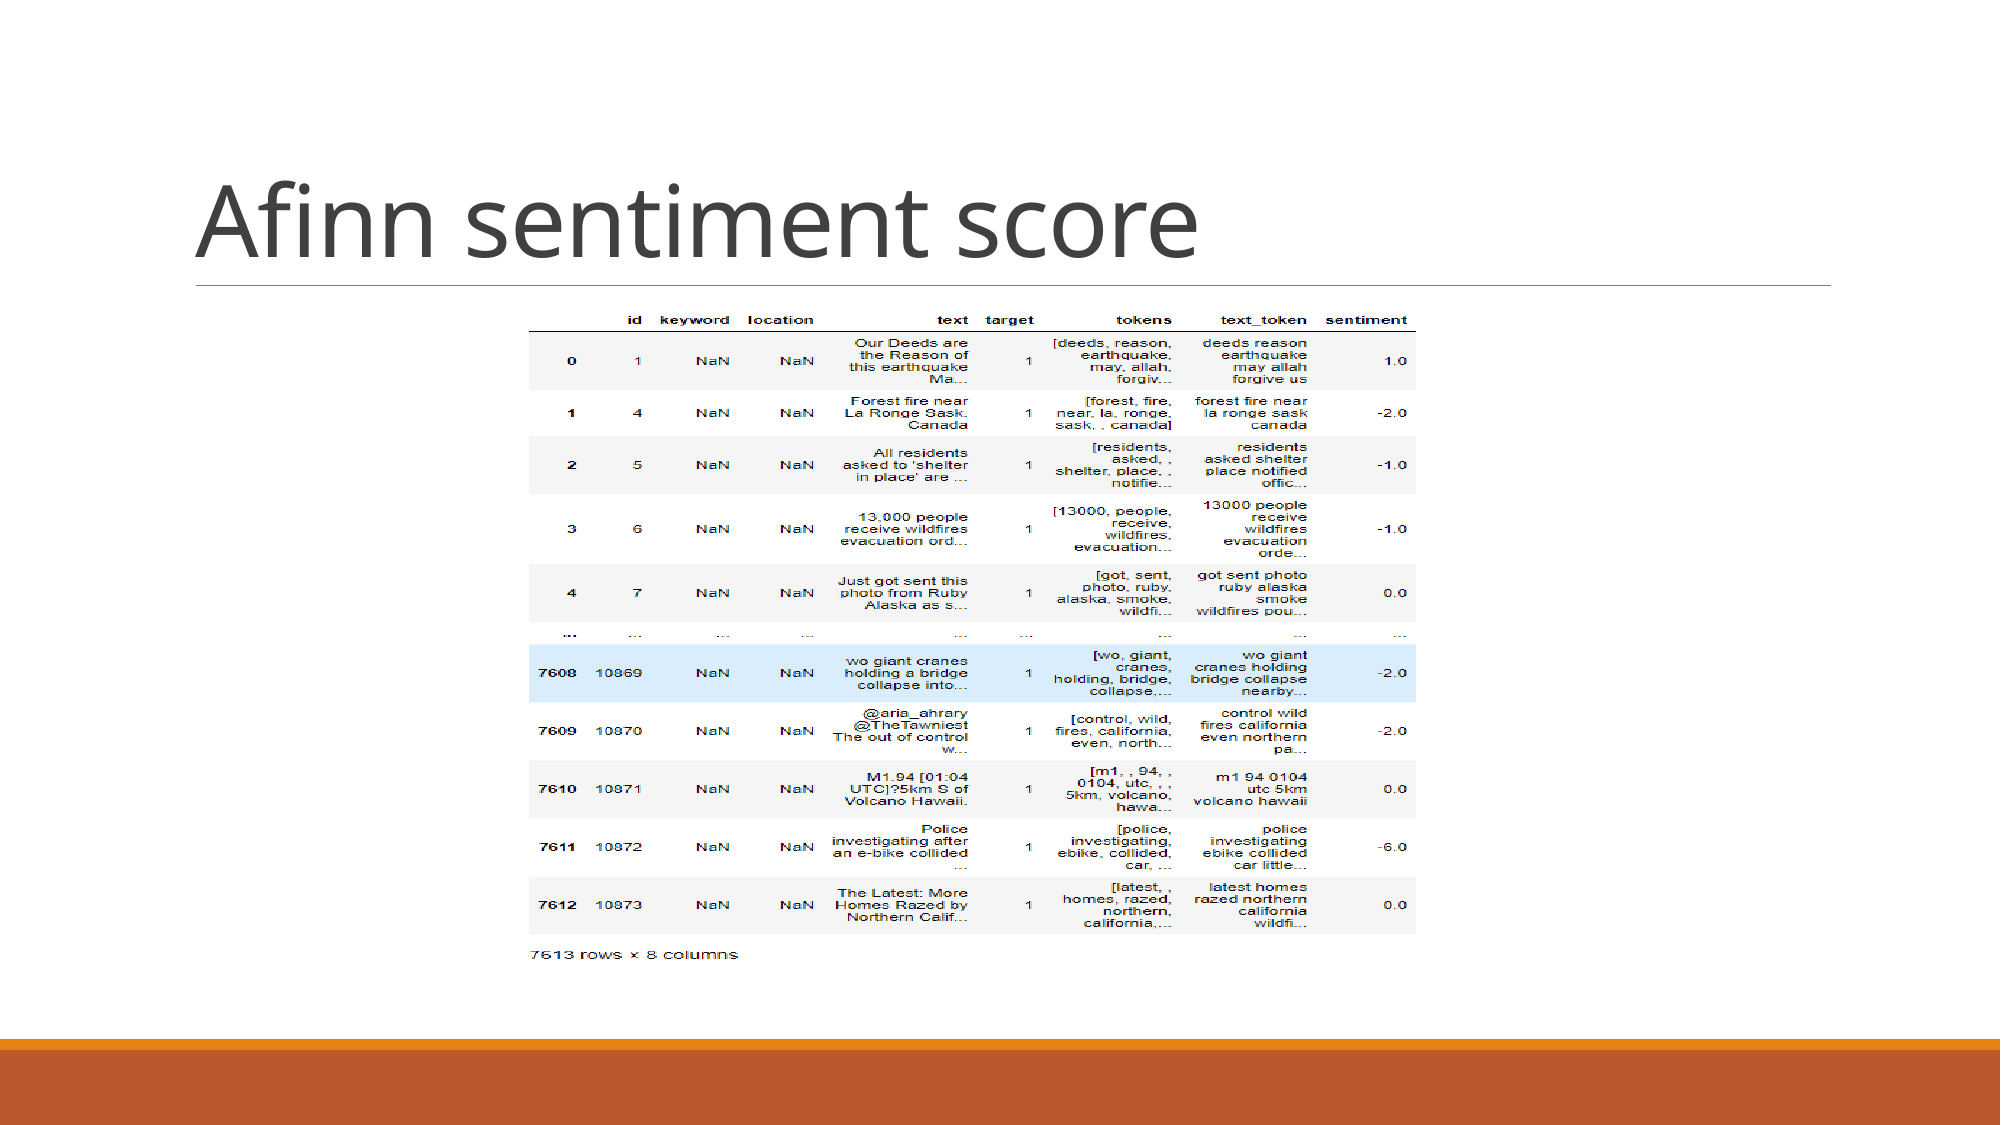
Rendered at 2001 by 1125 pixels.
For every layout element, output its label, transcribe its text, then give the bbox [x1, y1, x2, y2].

title Afinn sentiment score [180, 47, 1830, 285]
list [521, 302, 1435, 964]
